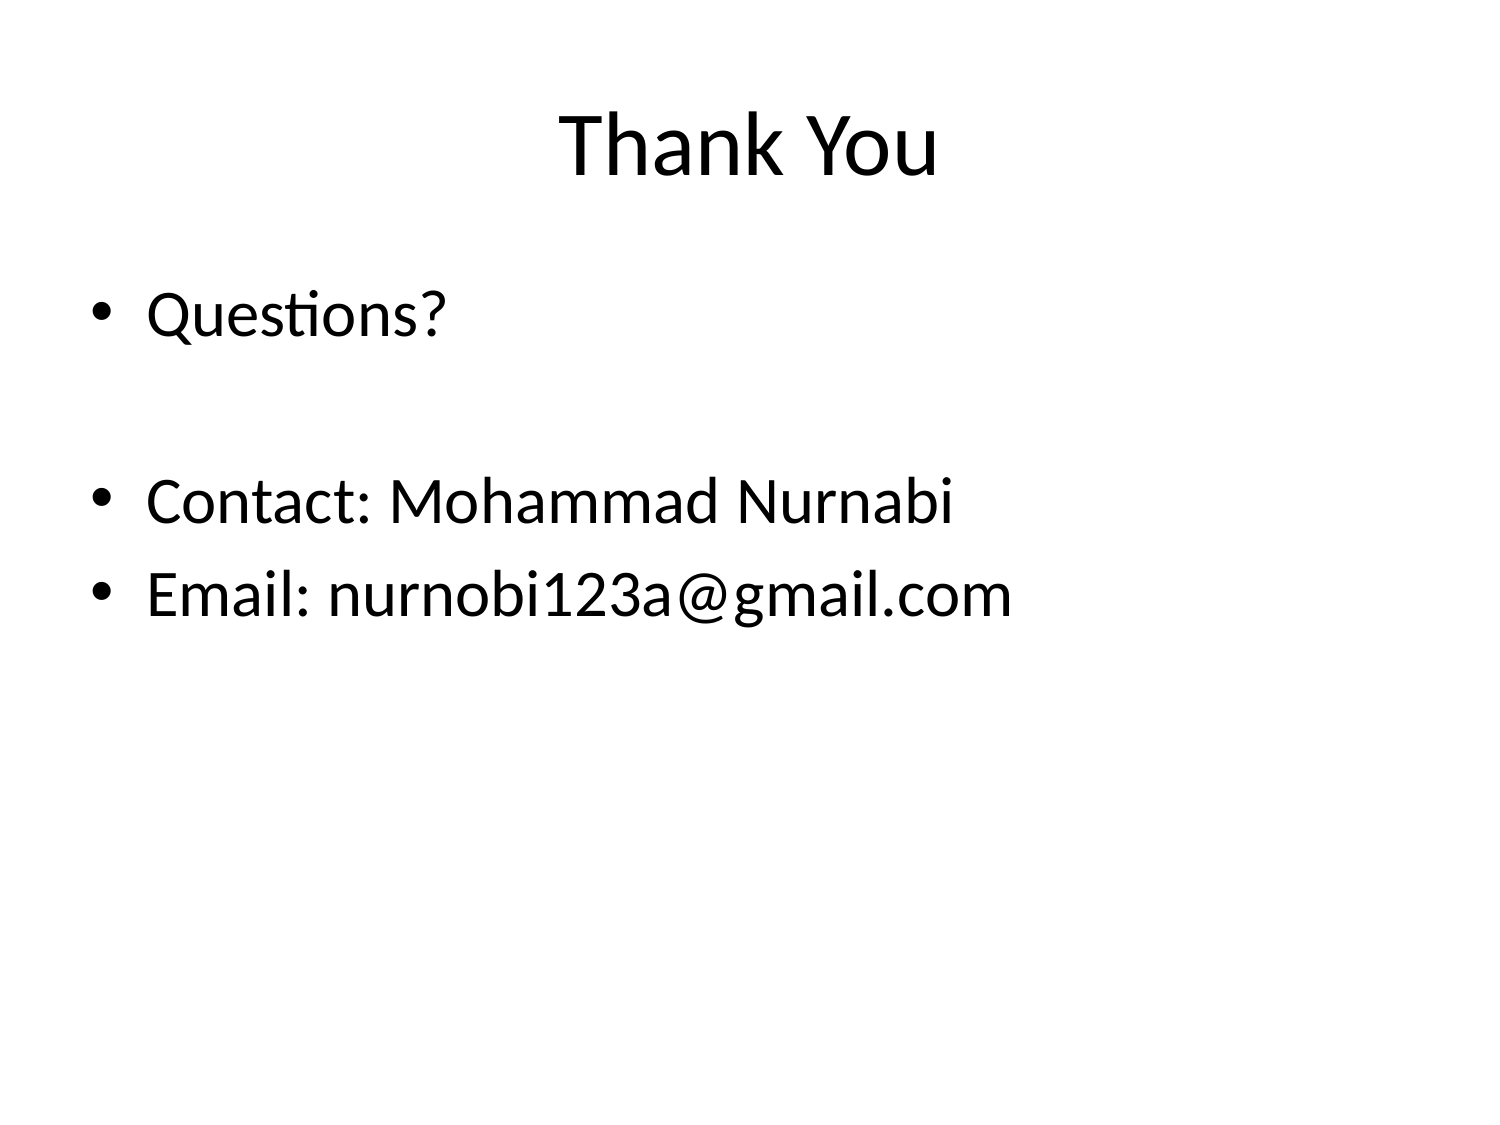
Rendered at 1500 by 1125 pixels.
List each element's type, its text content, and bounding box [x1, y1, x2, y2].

list Questions? Contact: Mohammad Nurnabi Email: nurnobi123a@gmail.com [75, 262, 1425, 1005]
title Thank You [75, 45, 1425, 233]
